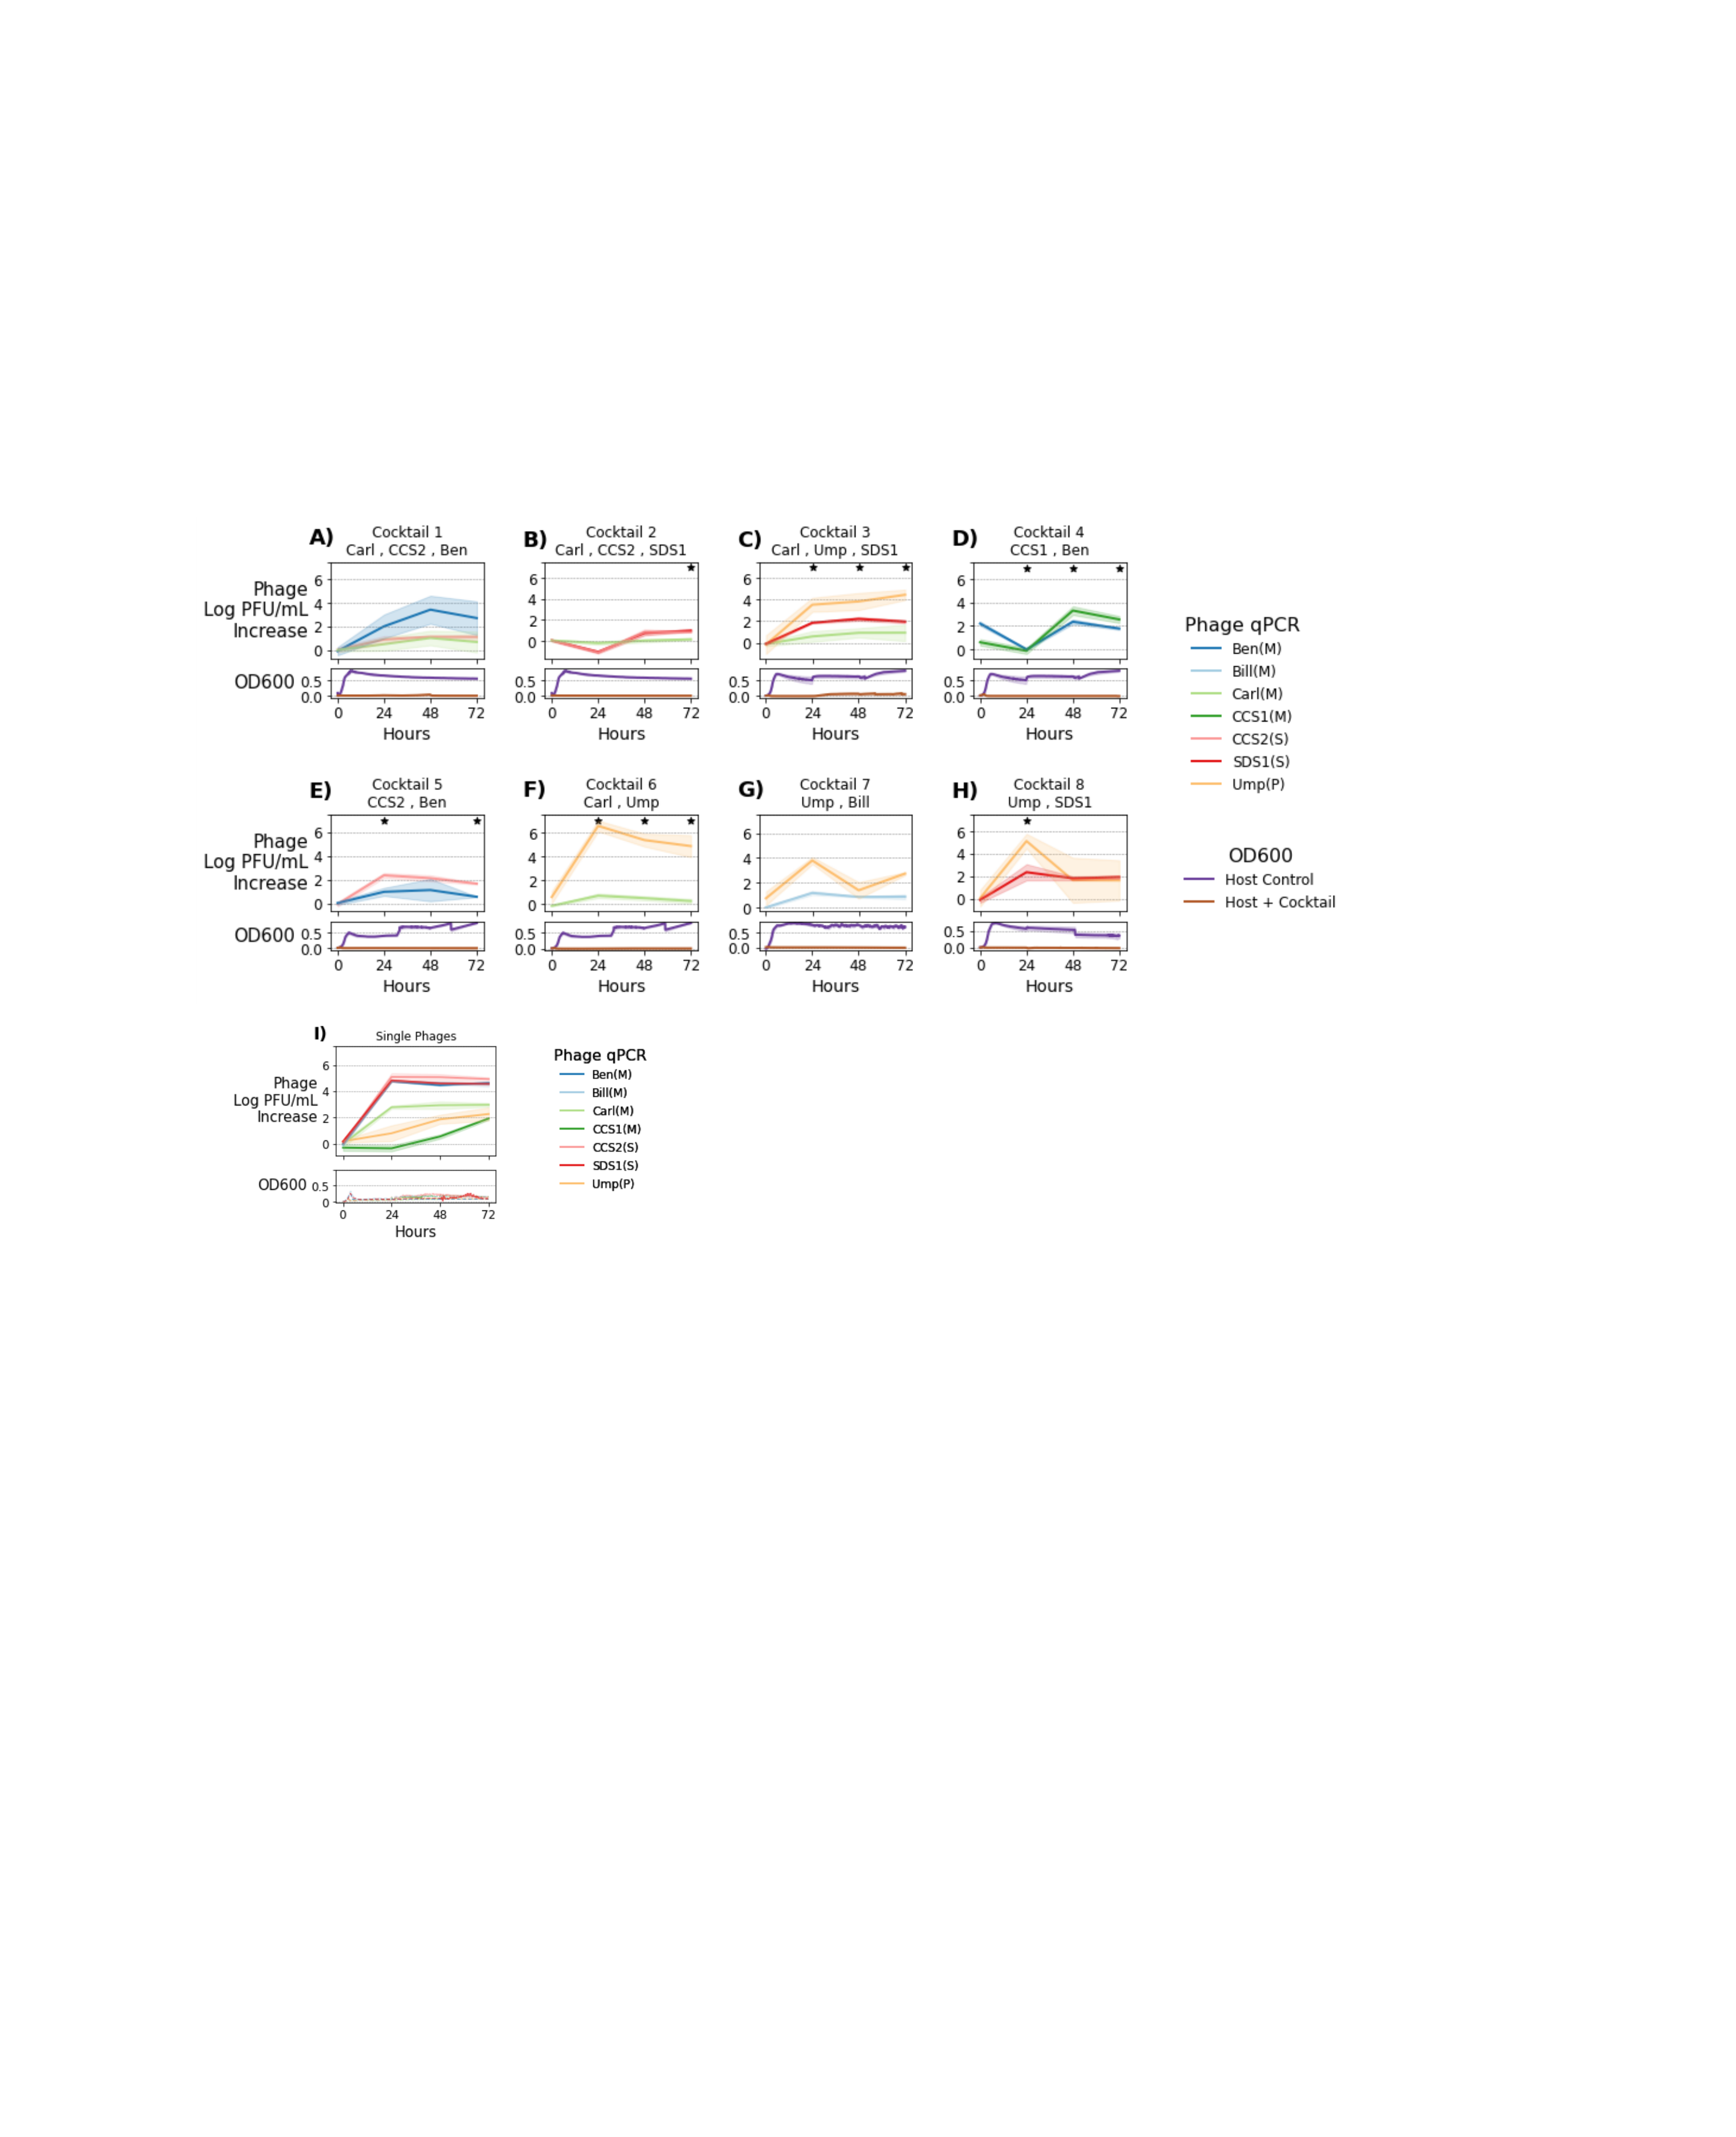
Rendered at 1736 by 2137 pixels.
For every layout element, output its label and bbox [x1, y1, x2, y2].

picture [227, 1019, 658, 1247]
picture [195, 517, 1349, 1004]
